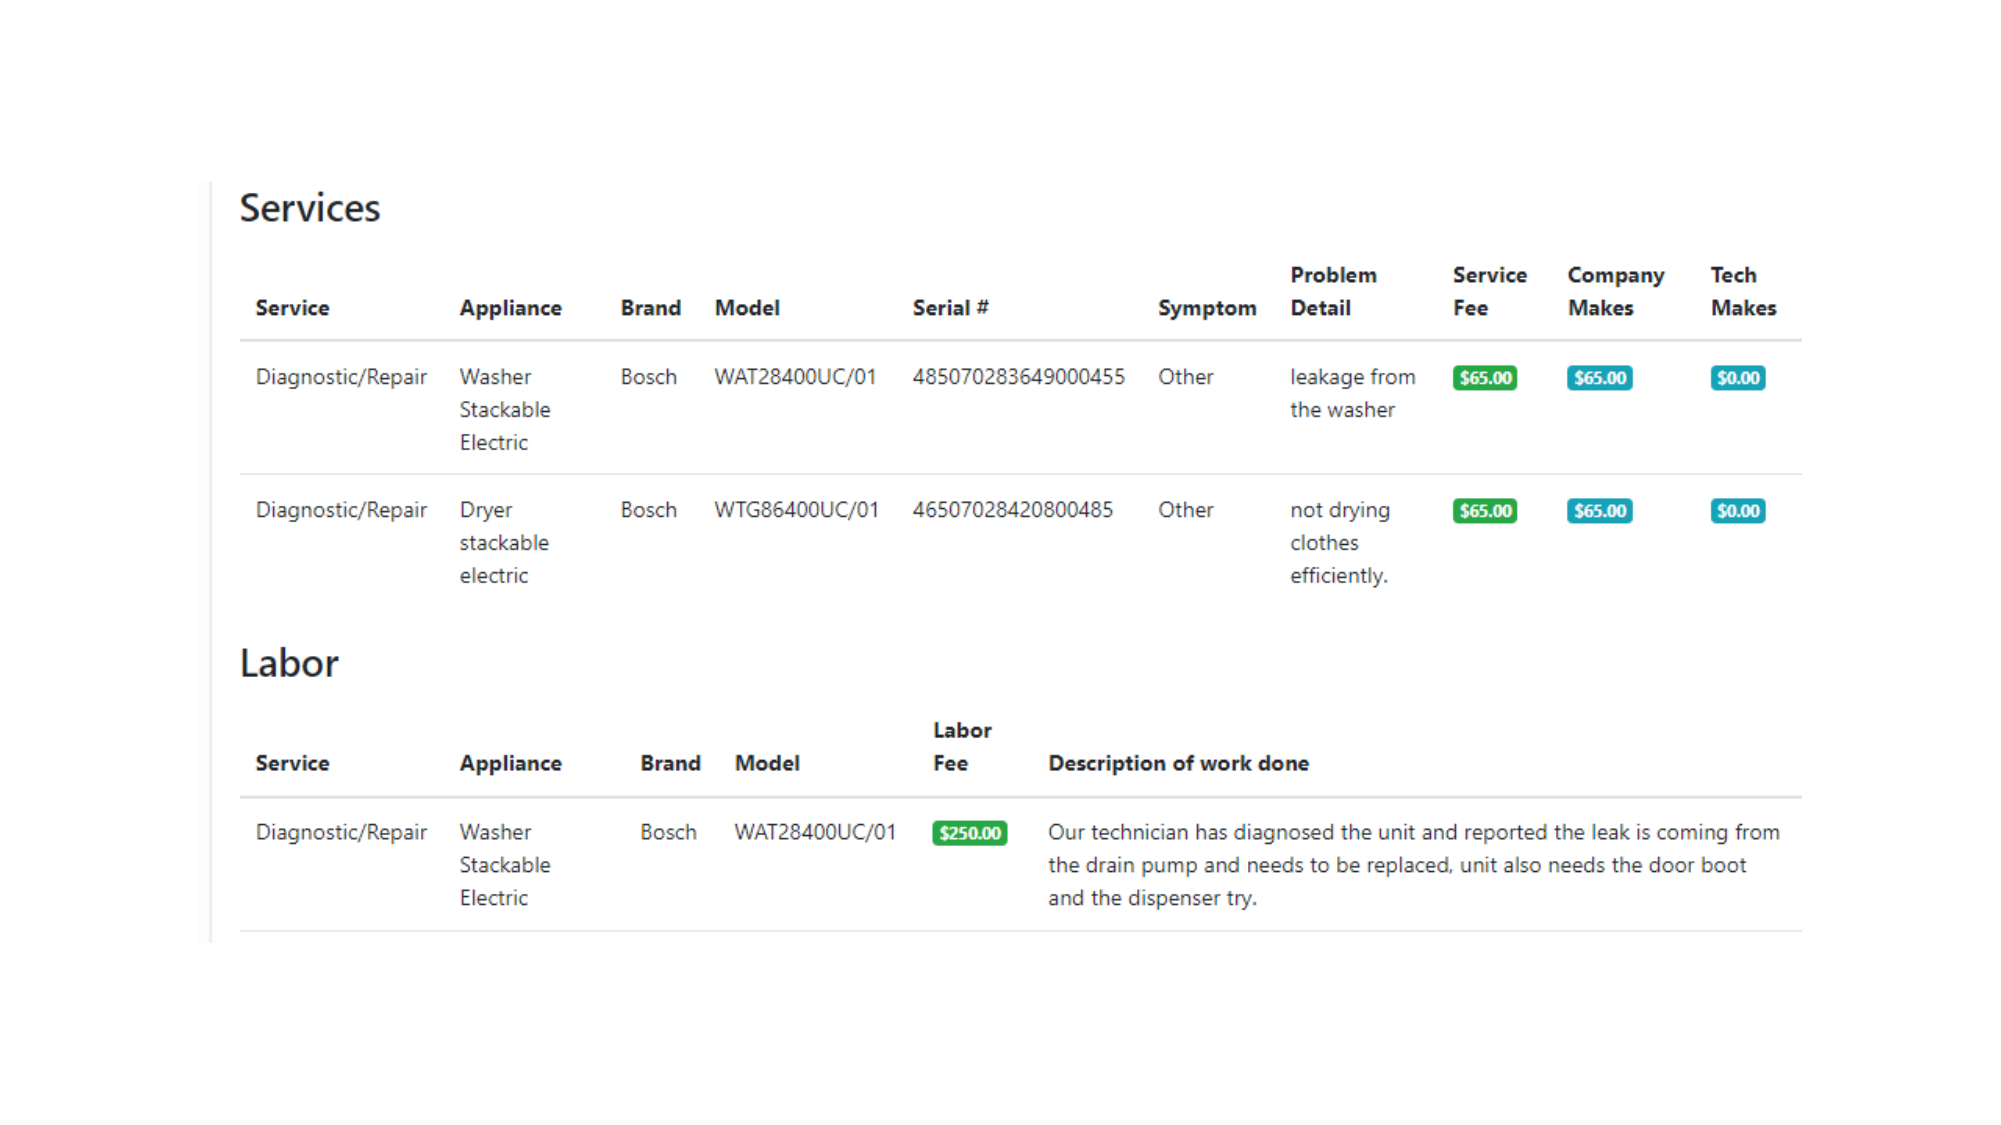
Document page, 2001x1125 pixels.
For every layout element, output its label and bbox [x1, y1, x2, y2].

picture [198, 181, 1802, 943]
